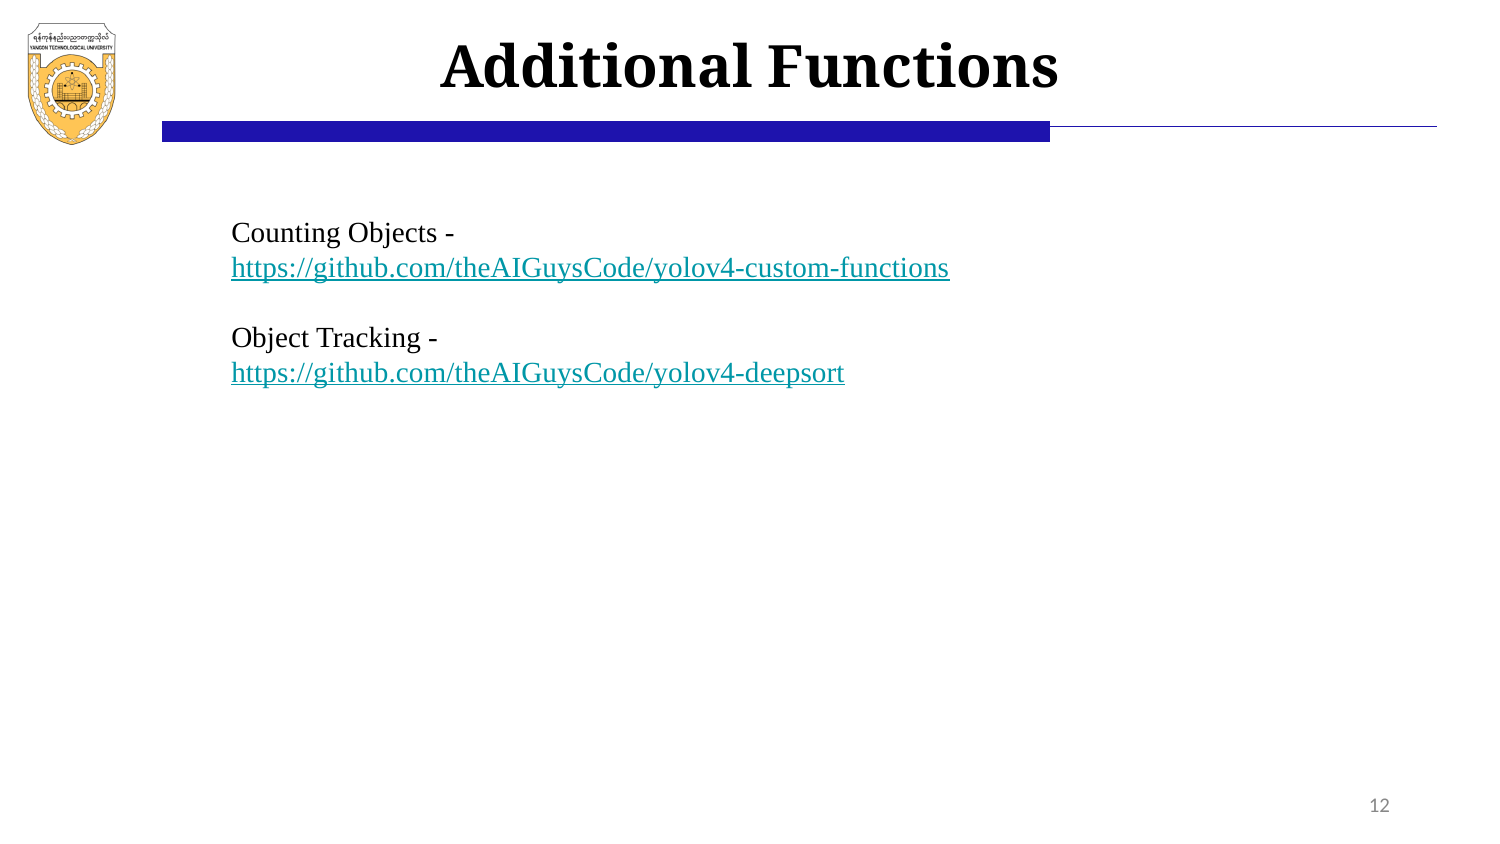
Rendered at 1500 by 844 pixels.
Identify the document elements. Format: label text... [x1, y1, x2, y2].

slide_number ‹#› [1356, 788, 1397, 821]
picture [24, 18, 119, 147]
text_box Additional Functions [121, 20, 1425, 109]
text_box Counting Objects - https://github.com/theAIGuysCode/yolov4-custom-functions Object Tracking - https://github.com/theAIGuysCode/yolov4-deepsort [216, 198, 1155, 700]
